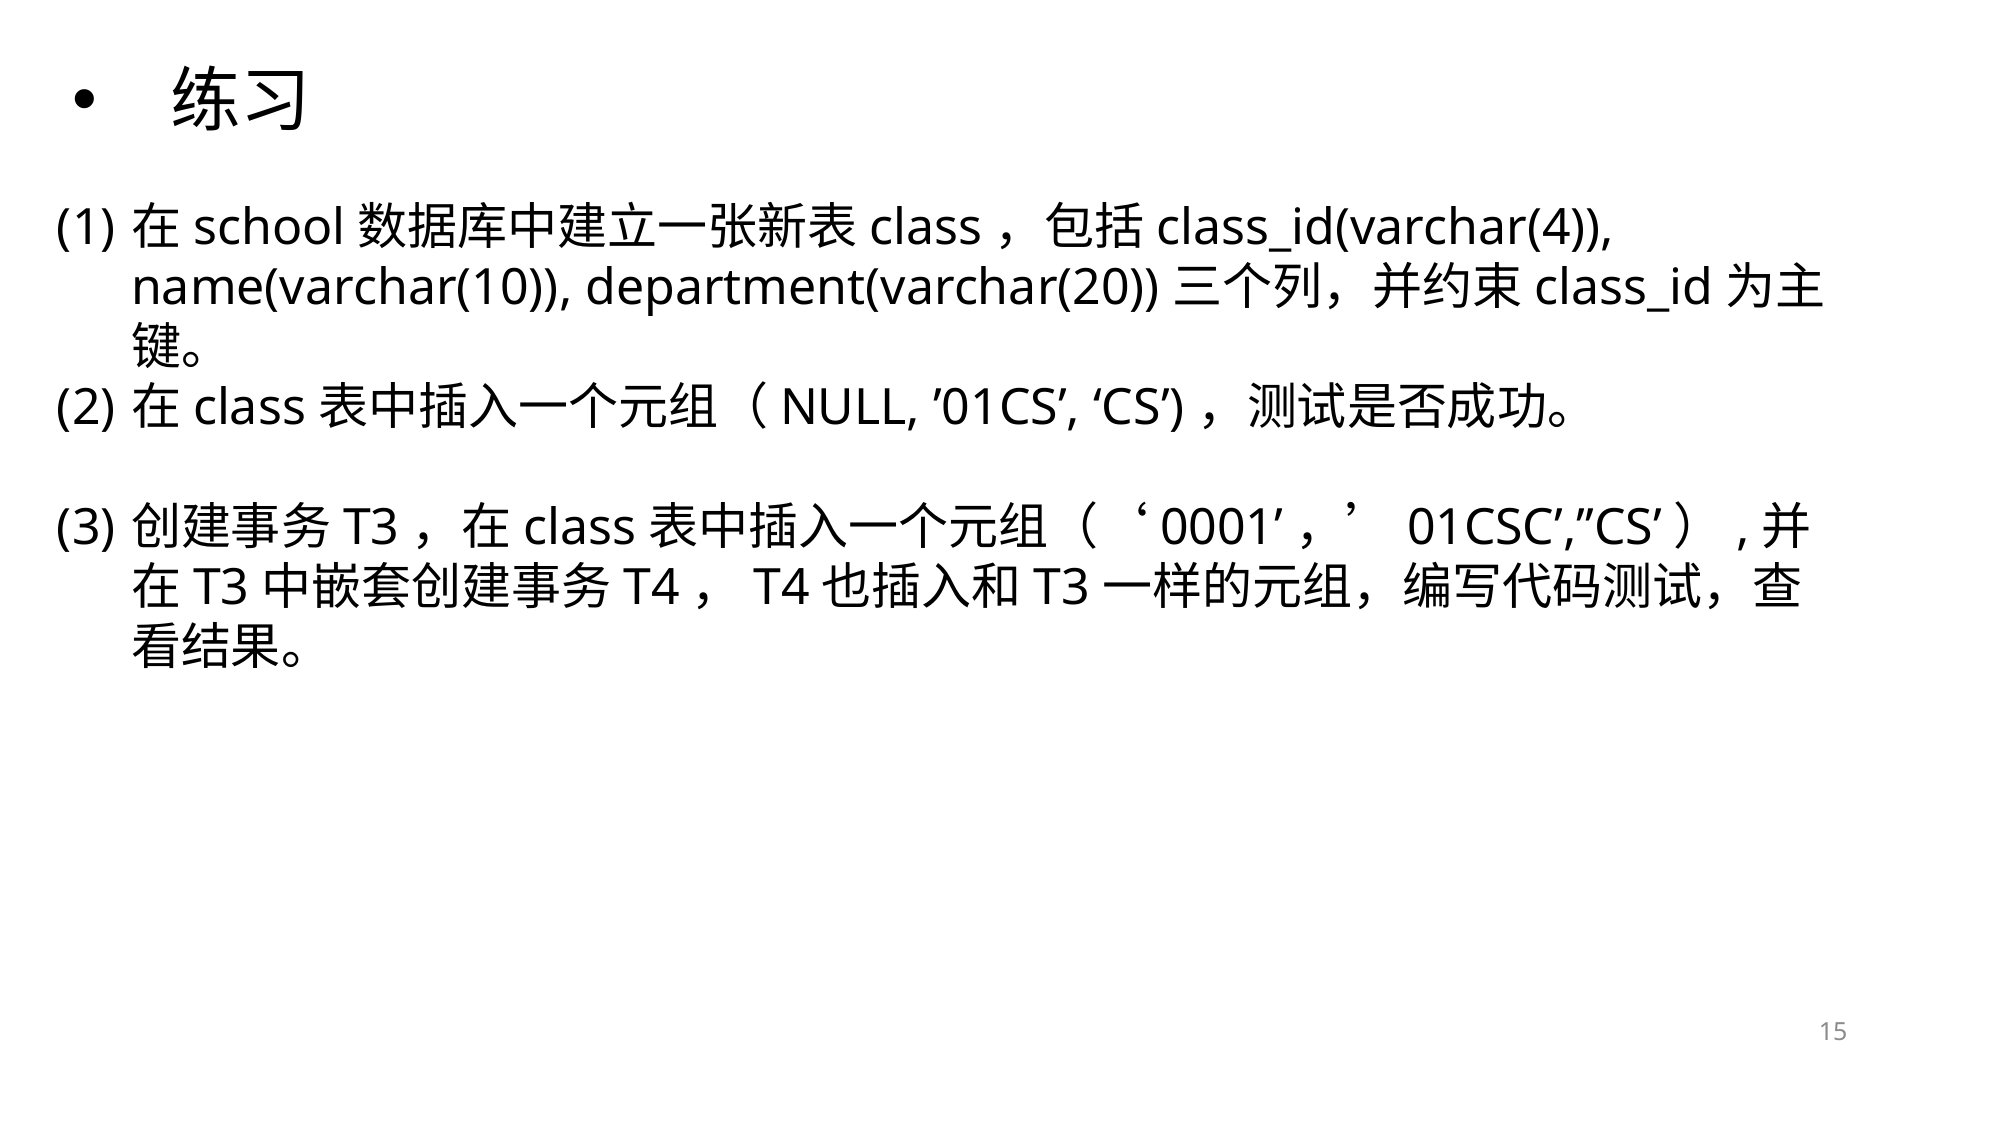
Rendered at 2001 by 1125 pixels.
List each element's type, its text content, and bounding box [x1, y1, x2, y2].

slide_number 14 [1412, 1002, 1863, 1063]
title 练习 [57, 56, 1783, 149]
text_box 在school数据库中建立一张新表class，包括class_id(varchar(4)), name(varchar(10)), department(varchar(20))三个列，并约束class_id为主键。 在class表中插入一个元组（NULL, ’01CS’, ‘CS’)，测试是否成功。 创建事务T3，在class表中插入一个元组（‘0001’，’01CSC’,’’CS’）,并在T3中嵌套创建事务T4，T4也插入和T3一样的元组，编写代码测试，查看结果。 [41, 187, 1863, 682]
